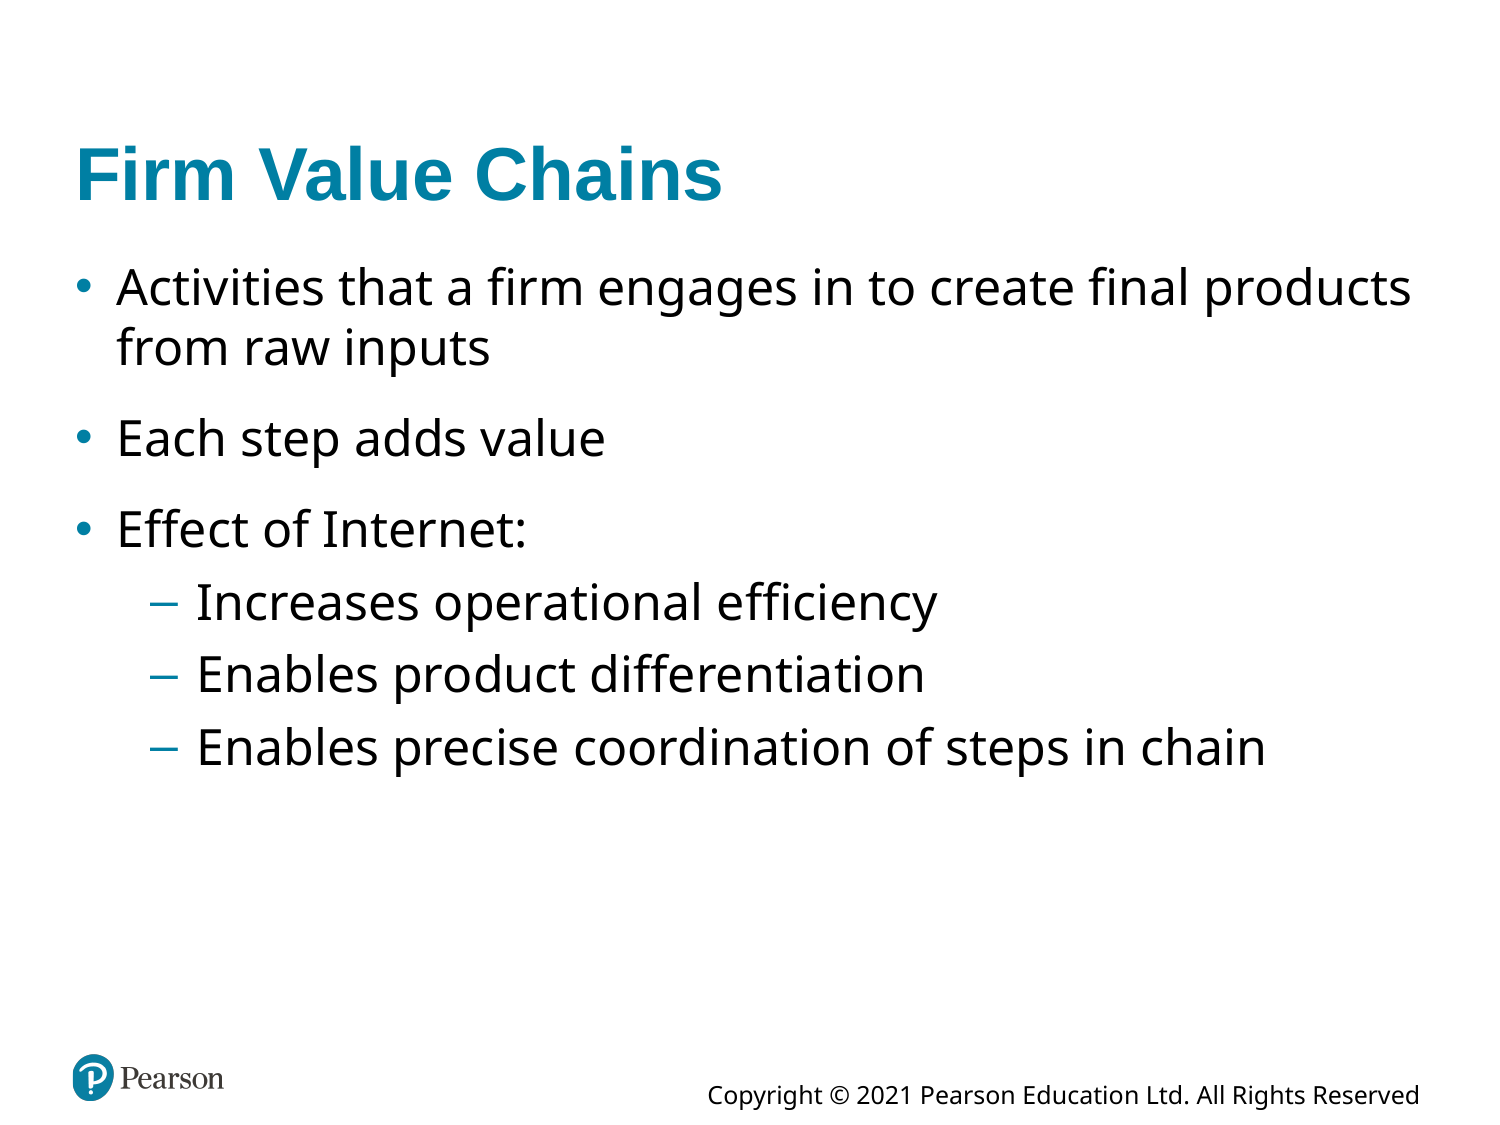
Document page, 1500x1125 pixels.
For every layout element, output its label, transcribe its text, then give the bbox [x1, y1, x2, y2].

title Firm Value Chains [75, 35, 1425, 216]
picture [80, 1063, 106, 1088]
picture [98, 1054, 224, 1101]
picture [72, 1054, 88, 1070]
picture [72, 1087, 83, 1101]
list Activities that a firm engages in to create final products from raw inputs Each step adds value Effect of Internet: Increases operational efficiency Enables product differentiation Enables precise coordination of steps in chain [75, 255, 1425, 983]
